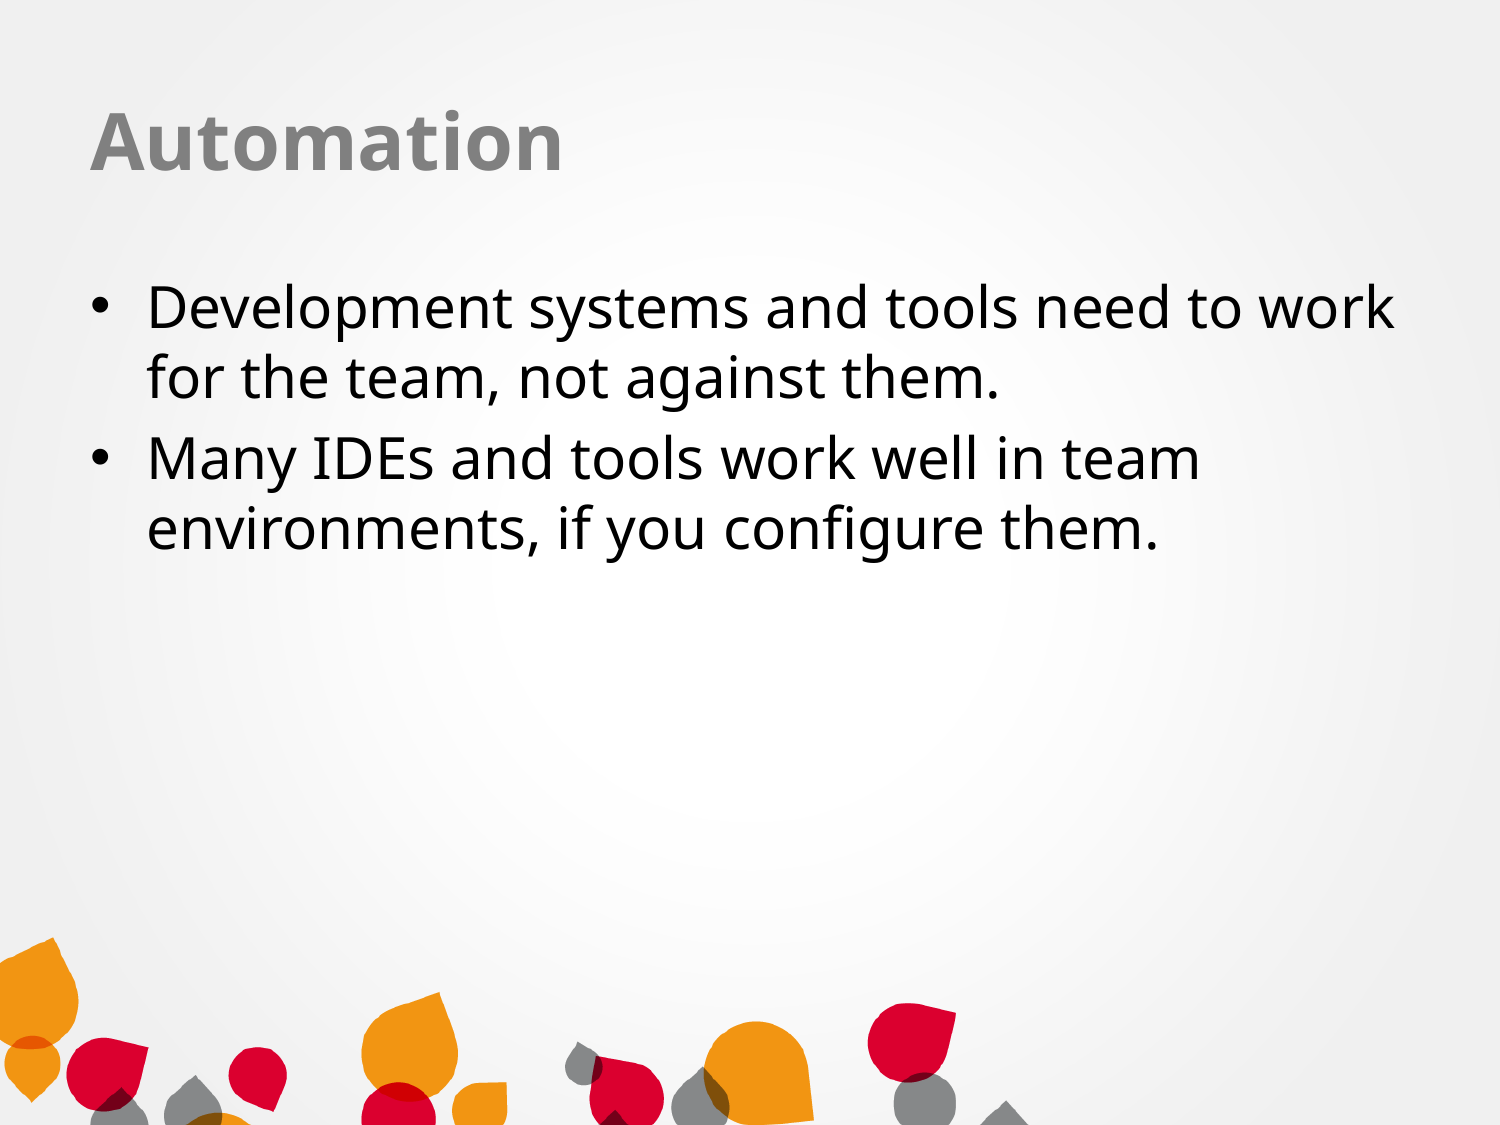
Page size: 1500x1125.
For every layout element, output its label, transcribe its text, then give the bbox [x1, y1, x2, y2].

list Development systems and tools need to work for the team, not against them. Many IDEs and tools work well in team environments, if you configure them. [75, 262, 1425, 1005]
title Automation [75, 45, 1425, 233]
picture [0, 0, 1500, 1125]
